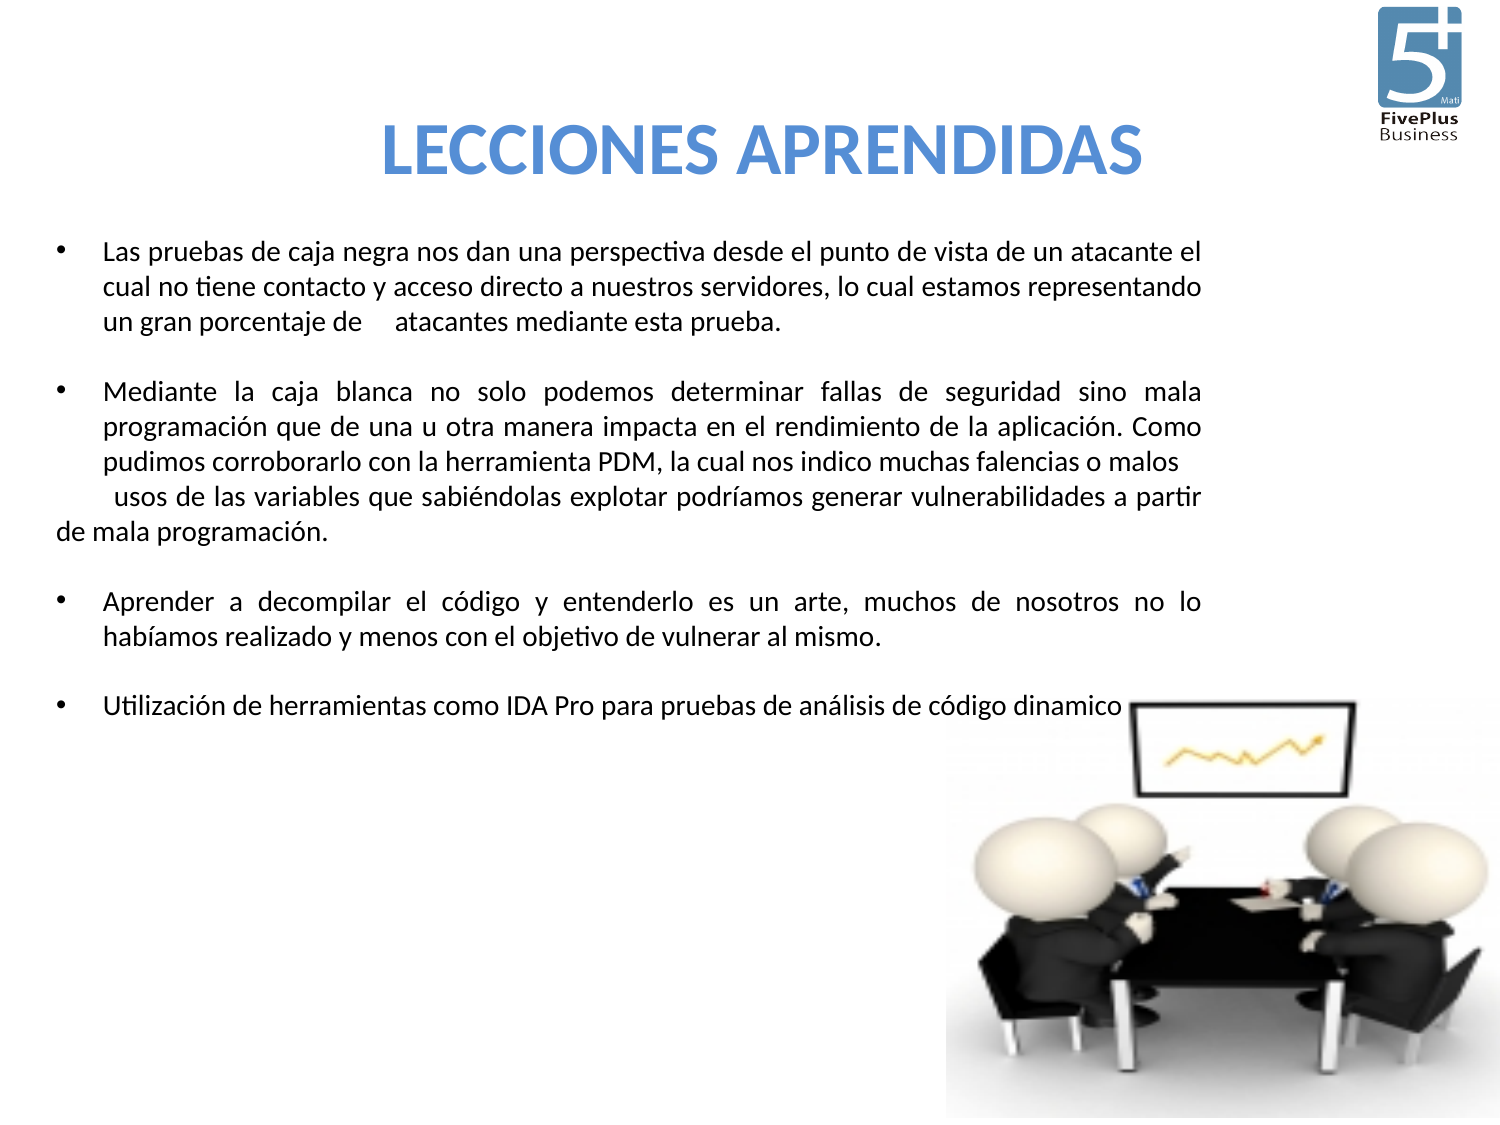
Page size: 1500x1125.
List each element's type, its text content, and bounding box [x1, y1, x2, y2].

text_box LECCIONES APRENDIDAS [104, 91, 1422, 197]
picture [946, 698, 1500, 1118]
text_box Las pruebas de caja negra nos dan una perspectiva desde el punto de vista de un atacante el cual no tiene contacto y acceso directo a nuestros servidores, lo cual estamos representando un gran porcentaje de atacantes mediante esta prueba. Mediante la caja blanca no solo podemos determinar fallas de seguridad sino mala programación que de una u otra manera impacta en el rendimiento de la aplicación. Como pudimos corroborarlo con la herramienta PDM, la cual nos indico muchas falencias o malos usos de las variables que sabiéndolas explotar podríamos generar vulnerabilidades a partir de mala programación. Aprender a decompilar el código y entenderlo es un arte, muchos de nosotros no lo habíamos realizado y menos con el objetivo de vulnerar al mismo. Utilización de herramientas como IDA Pro para pruebas de análisis de código dinamico [41, 224, 1218, 729]
picture [1377, 1, 1466, 145]
